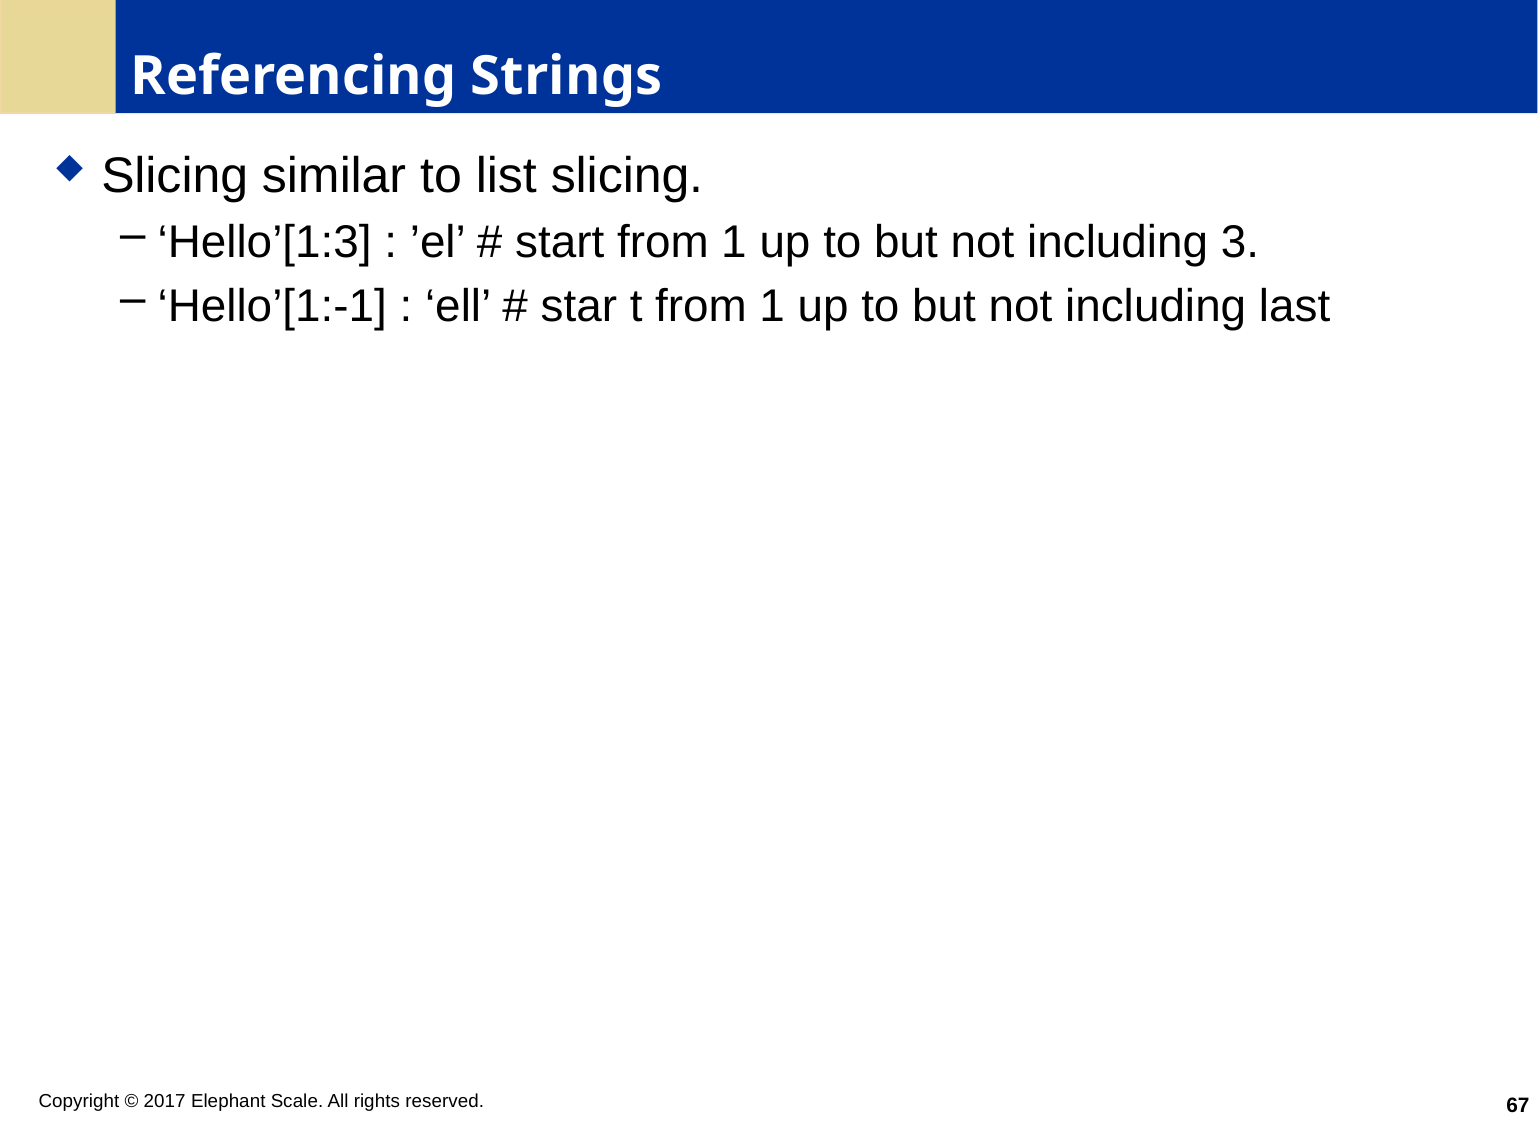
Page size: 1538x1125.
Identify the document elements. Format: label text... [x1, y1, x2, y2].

slide_number 67 [1439, 1079, 1530, 1117]
footer Copyright © 2017 Elephant Scale. All rights reserved. [38, 1088, 932, 1112]
list Slicing similar to list slicing. ‘Hello’[1:3] : ’el’ # start from 1 up to but not including 3. ‘Hello’[1:-1] : ‘ell’ # star t from 1 up to but not including last [38, 134, 1500, 1061]
picture [0, 0, 115, 114]
title Referencing Strings [115, 0, 1538, 114]
